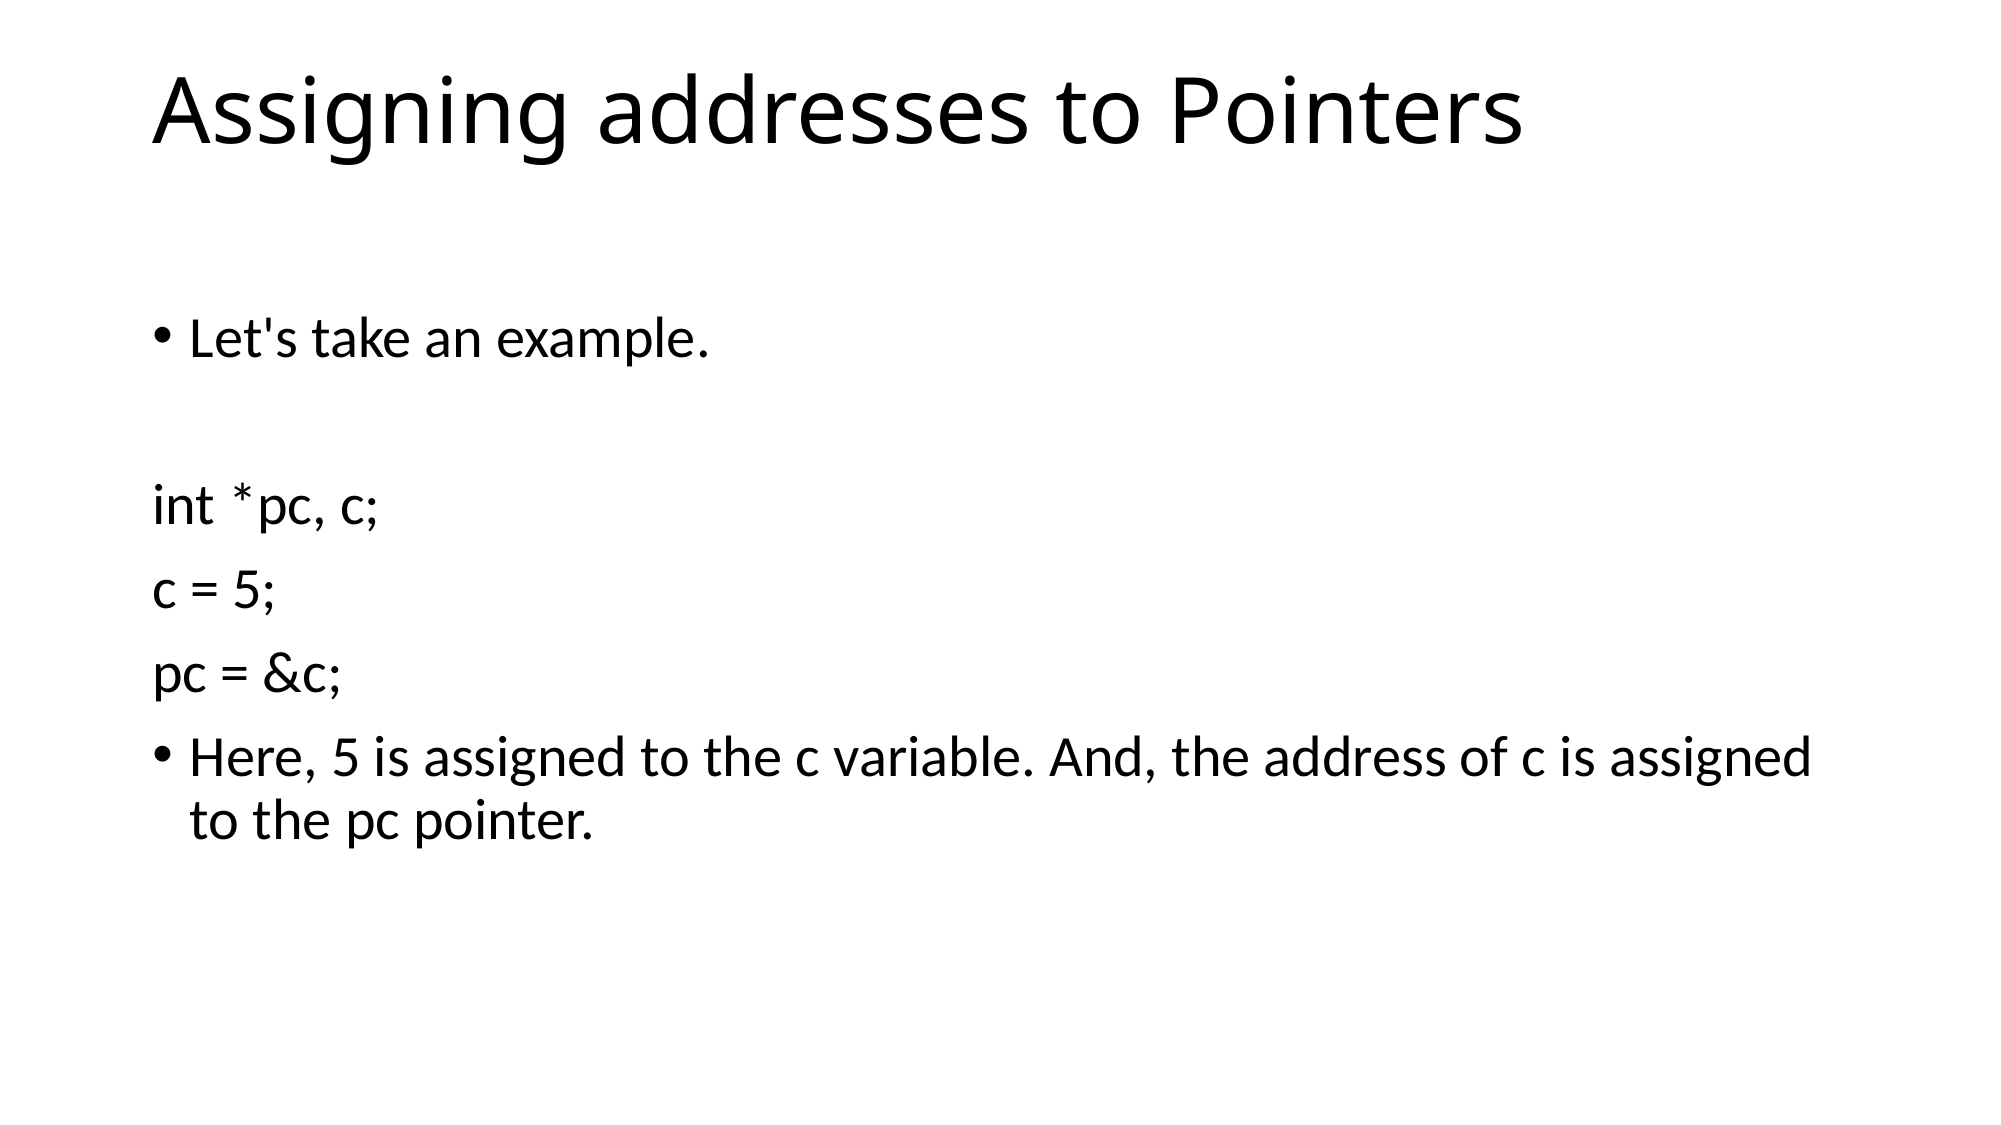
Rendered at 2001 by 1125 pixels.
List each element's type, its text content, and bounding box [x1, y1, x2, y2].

list Let's take an example. int *pc, c; c = 5; pc = &c; Here, 5 is assigned to the c variable. And, the address of c is assigned to the pc pointer. [137, 299, 1863, 1014]
title Assigning addresses to Pointers [137, 59, 1863, 278]
